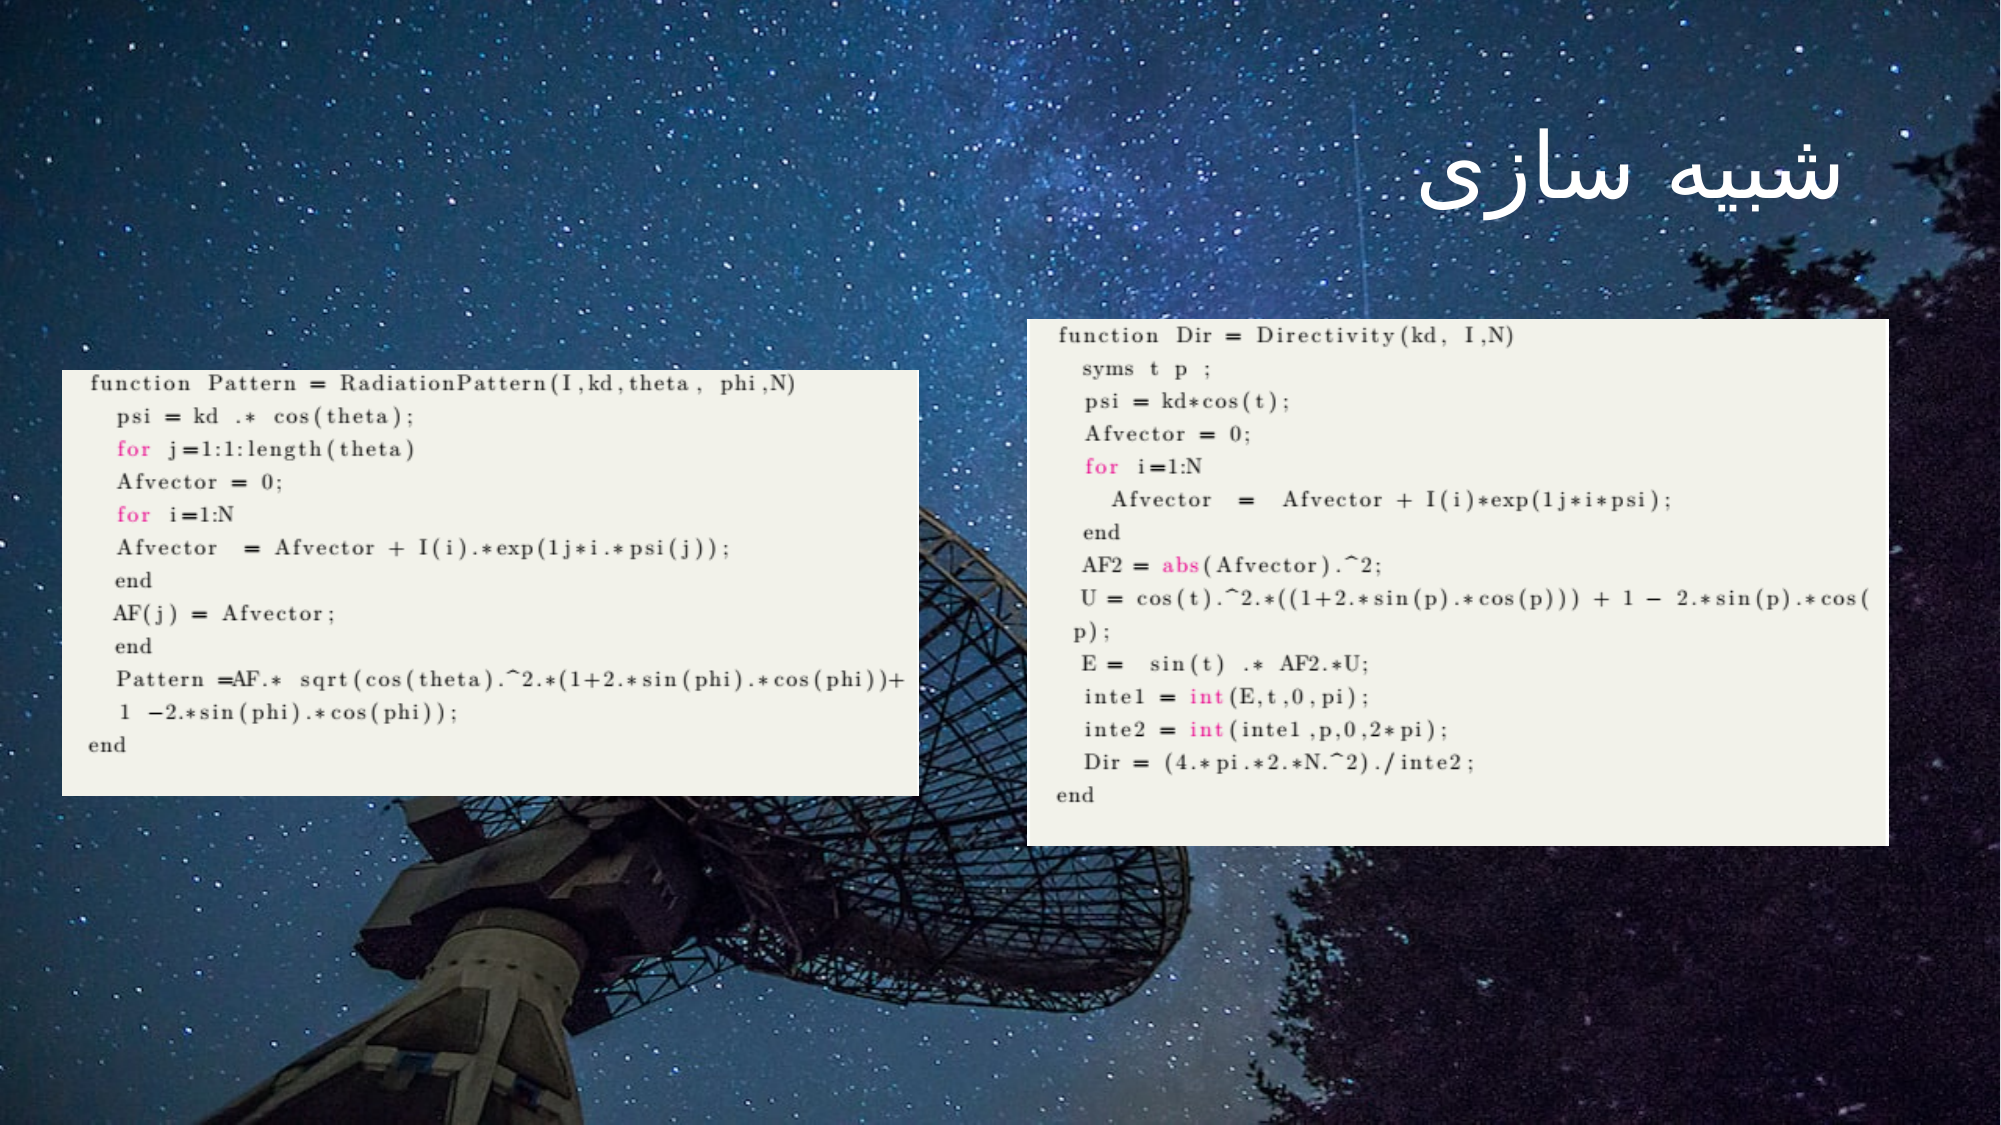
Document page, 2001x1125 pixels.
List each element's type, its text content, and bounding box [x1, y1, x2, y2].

picture [0, 0, 2001, 1125]
title شبیه سازی [137, 59, 1863, 278]
list [137, 299, 1863, 1014]
